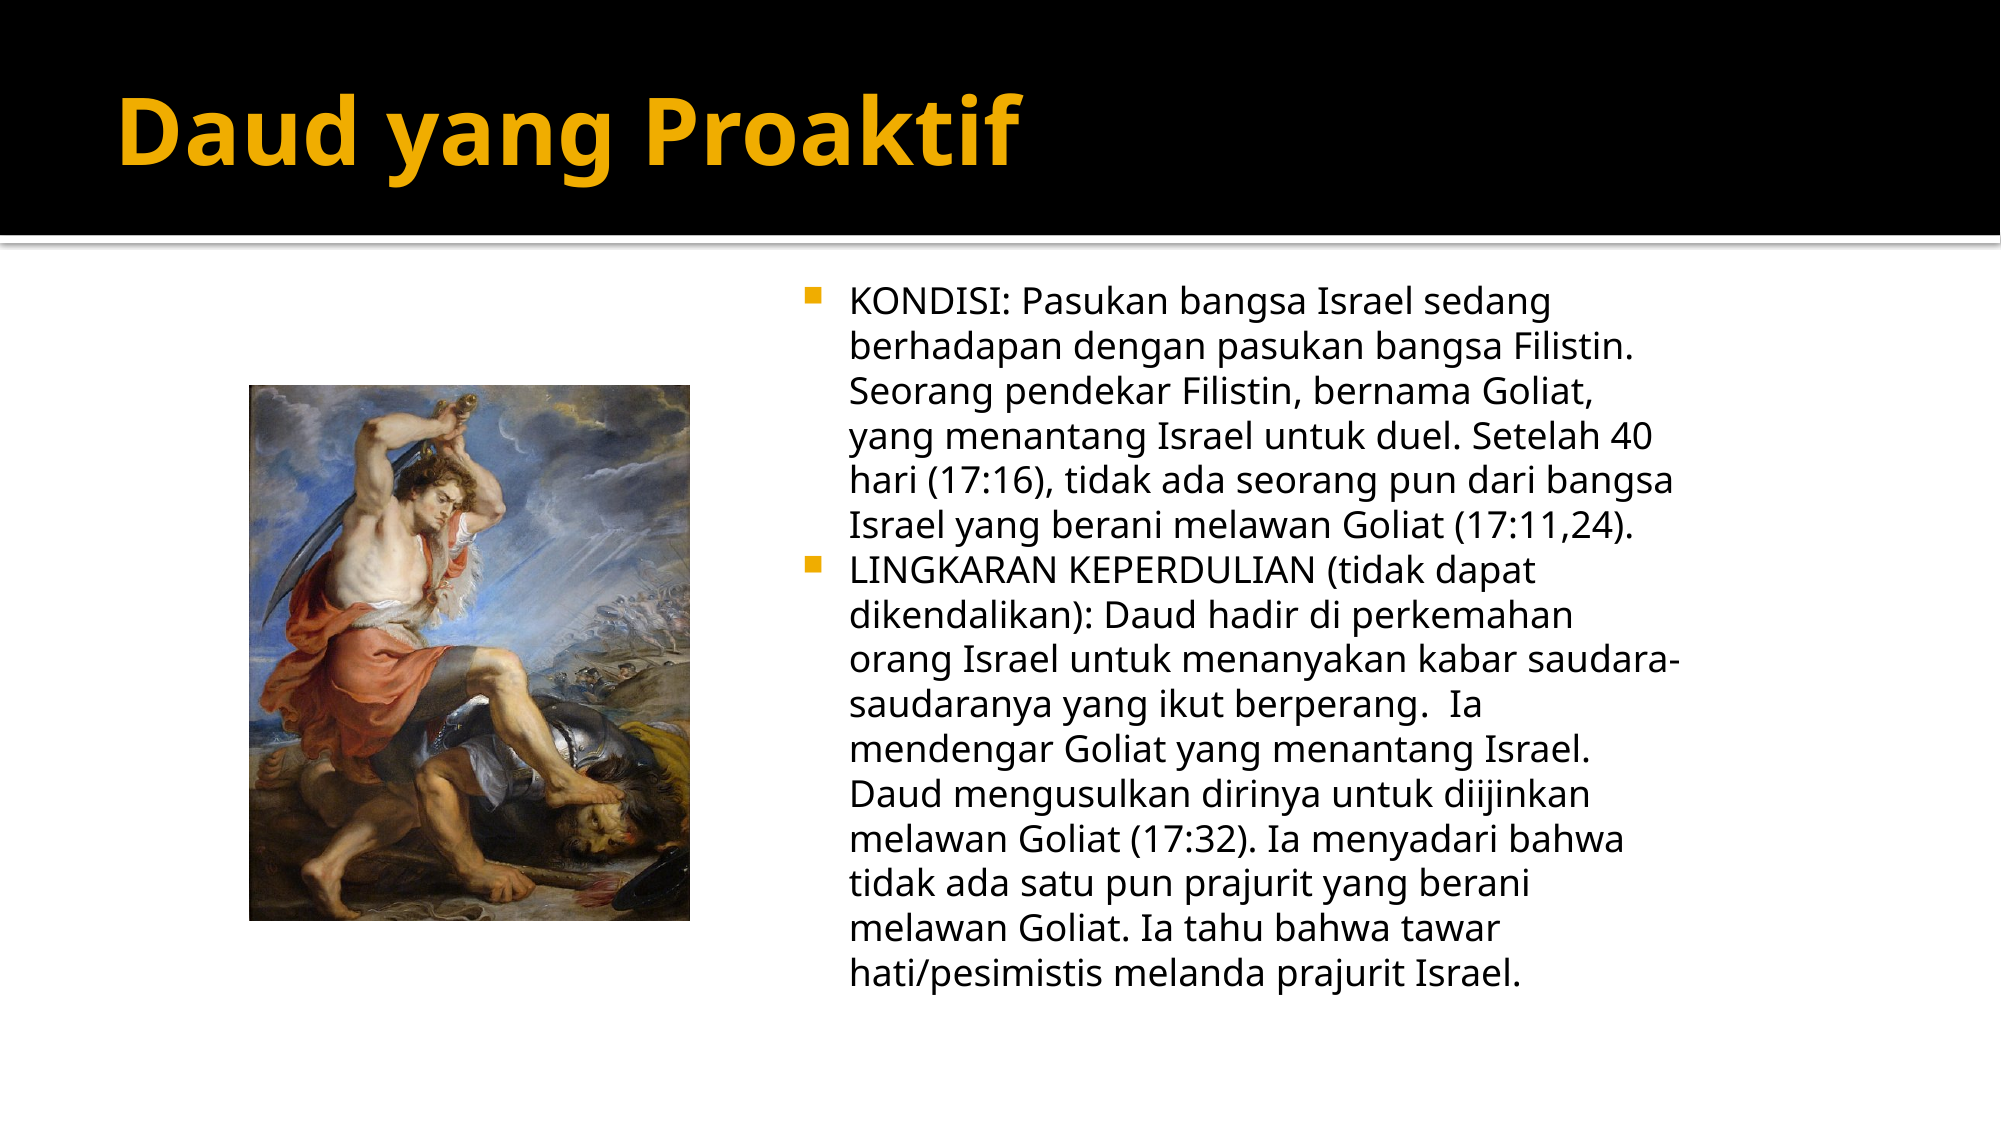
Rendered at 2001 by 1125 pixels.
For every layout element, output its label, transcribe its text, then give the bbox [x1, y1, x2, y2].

picture [249, 385, 690, 921]
title Daud yang Proaktif [99, 25, 1900, 231]
list KONDISI: Pasukan bangsa Israel sedang berhadapan dengan pasukan bangsa Filistin. Seorang pendekar Filistin, bernama Goliat, yang menantang Israel untuk duel. Setelah 40 hari (17:16), tidak ada seorang pun dari bangsa Israel yang berani melawan Goliat (17:11,24). LINGKARAN KEPERDULIAN (tidak dapat dikendalikan): Daud hadir di perkemahan orang Israel untuk menanyakan kabar saudara-saudaranya yang ikut berperang. Ia mendengar Goliat yang menantang Israel. Daud mengusulkan dirinya untuk diijinkan melawan Goliat (17:32). Ia menyadari bahwa tidak ada satu pun prajurit yang berani melawan Goliat. Ia tahu bahwa tawar hati/pesimistis melanda prajurit Israel. [775, 262, 1701, 1050]
